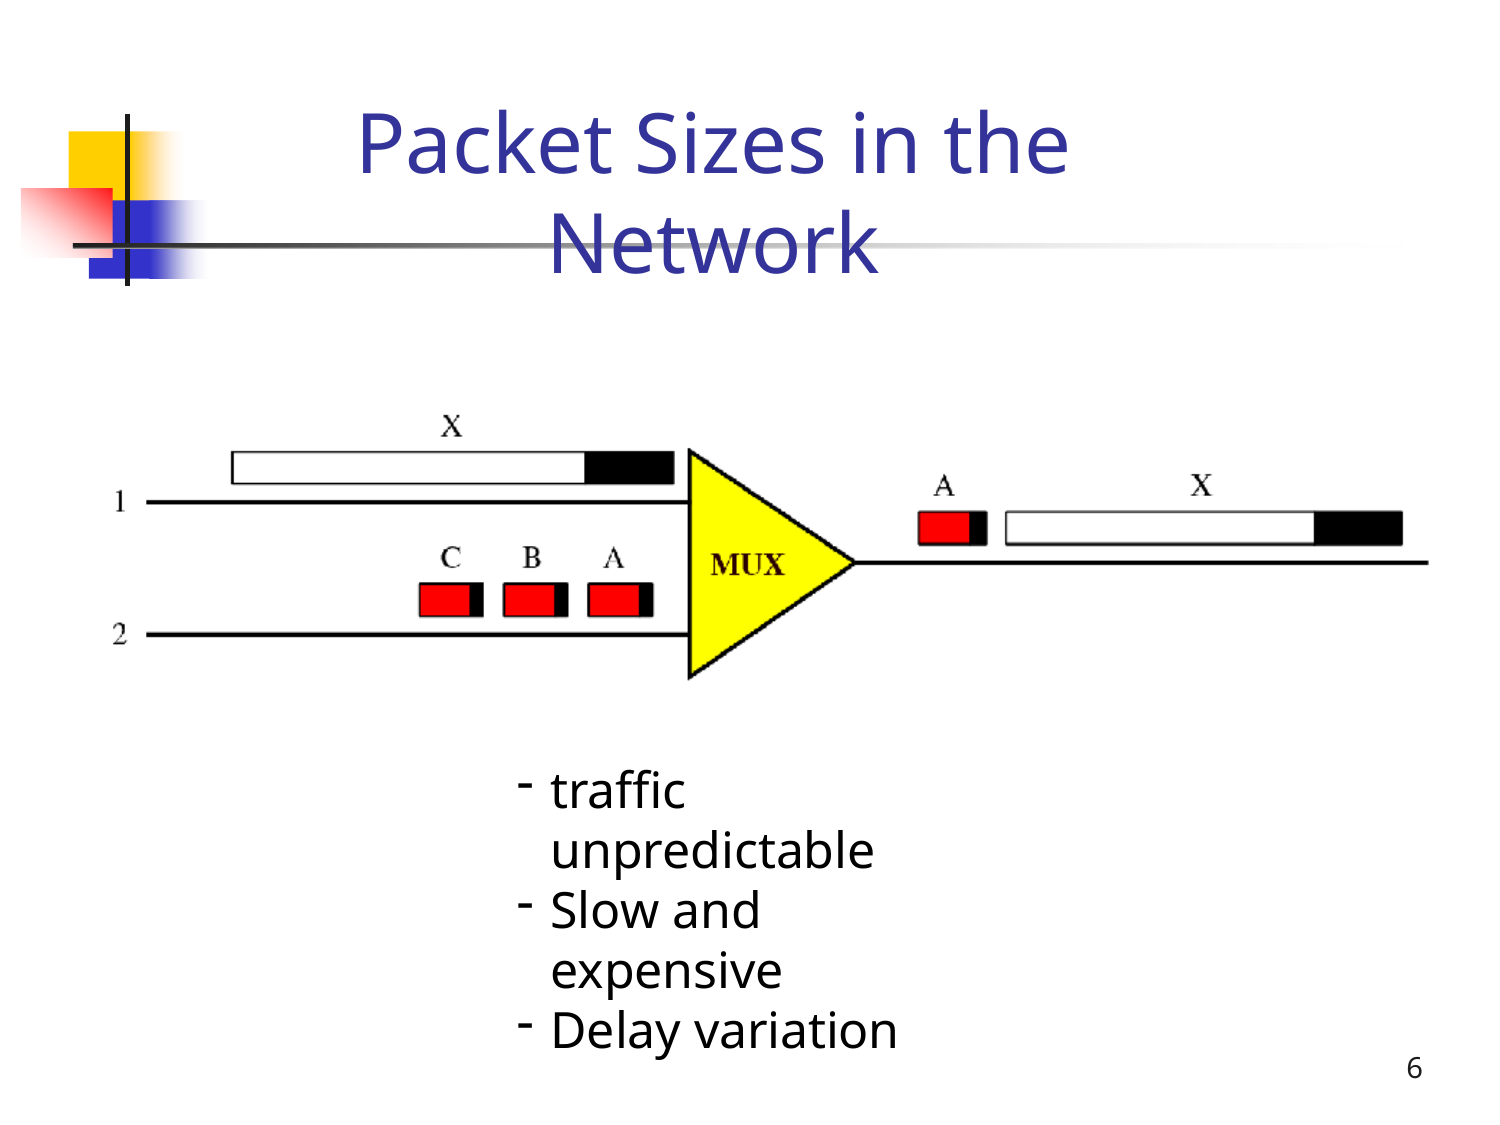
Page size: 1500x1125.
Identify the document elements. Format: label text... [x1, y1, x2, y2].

title Packet Sizes in the Network [201, 90, 1224, 191]
text_box traffic unpredictable Slow and expensive Delay variation [514, 759, 993, 1059]
picture [20, 131, 1423, 279]
text_box [112, 408, 1429, 682]
text_box 6 [1402, 1057, 1427, 1090]
